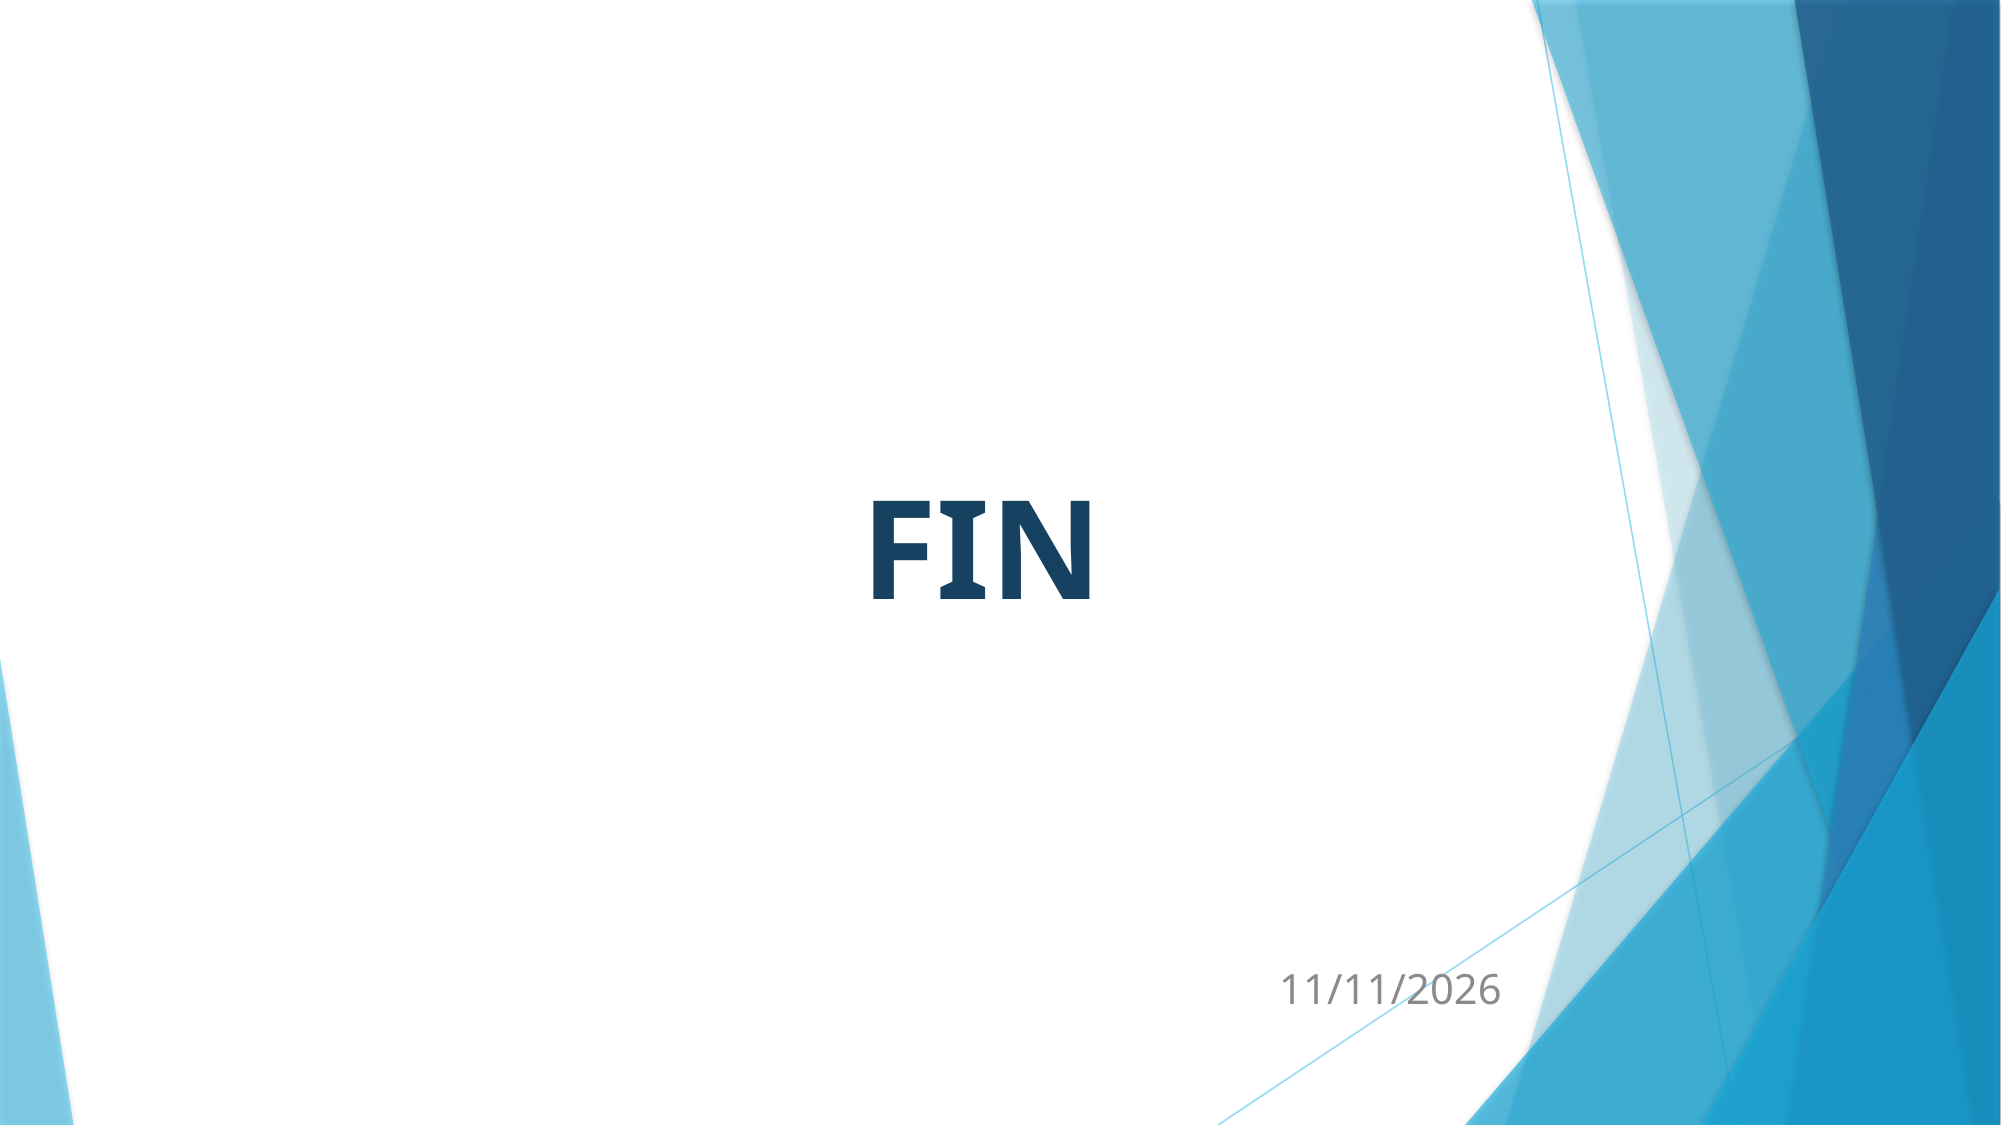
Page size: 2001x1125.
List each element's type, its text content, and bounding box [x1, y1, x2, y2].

title FIN [846, 454, 2000, 671]
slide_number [1181, 931, 1518, 1051]
